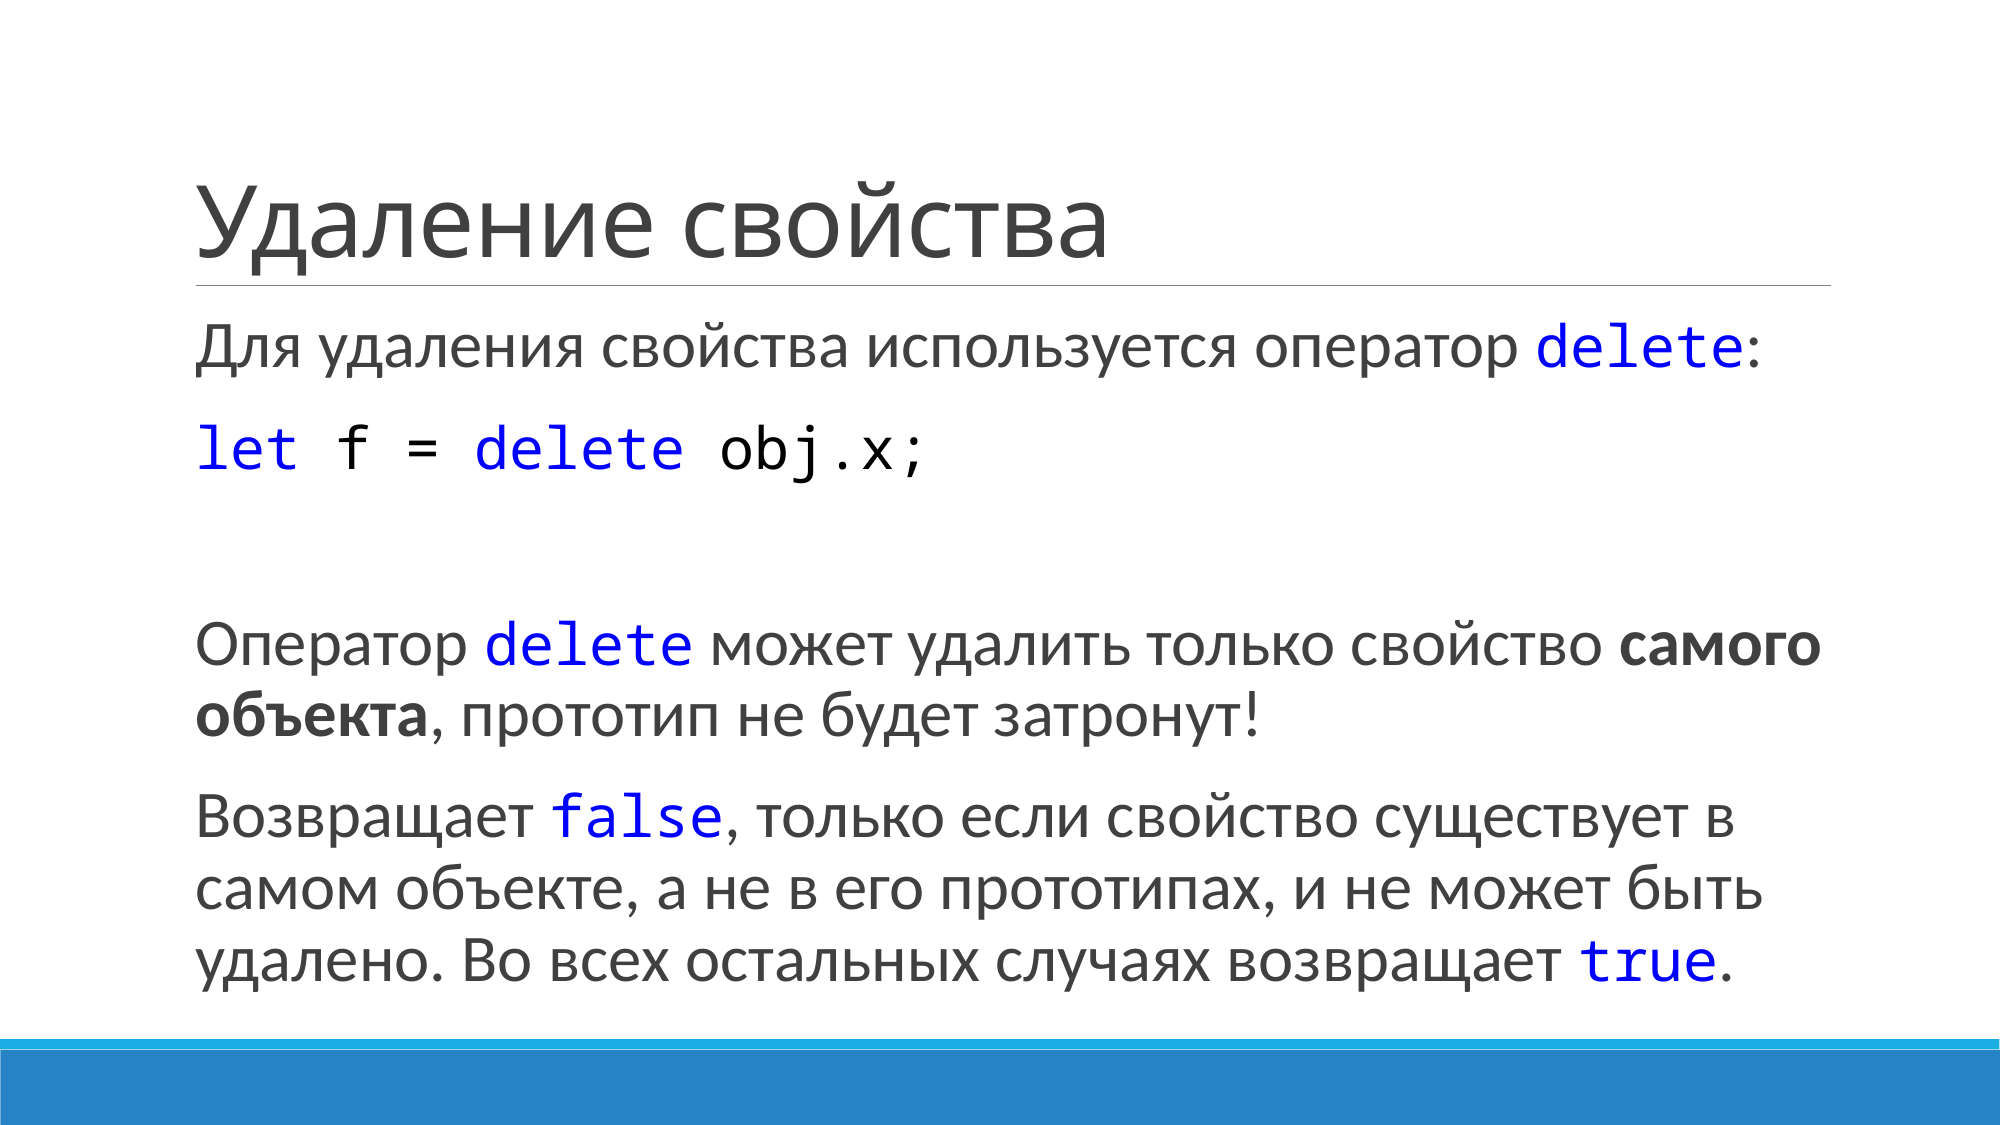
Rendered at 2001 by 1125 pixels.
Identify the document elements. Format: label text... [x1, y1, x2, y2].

list Для удаления свойства используется оператор delete: let f = delete obj.x; Оператор delete может удалить только свойство самого объекта, прототип не будет затронут! Возвращает false, только если свойство существует в самом объекте, а не в его прототипах, и не может быть удалено. Во всех остальных случаях возвращает true. [180, 302, 1830, 963]
title Удаление свойства [180, 47, 1830, 285]
